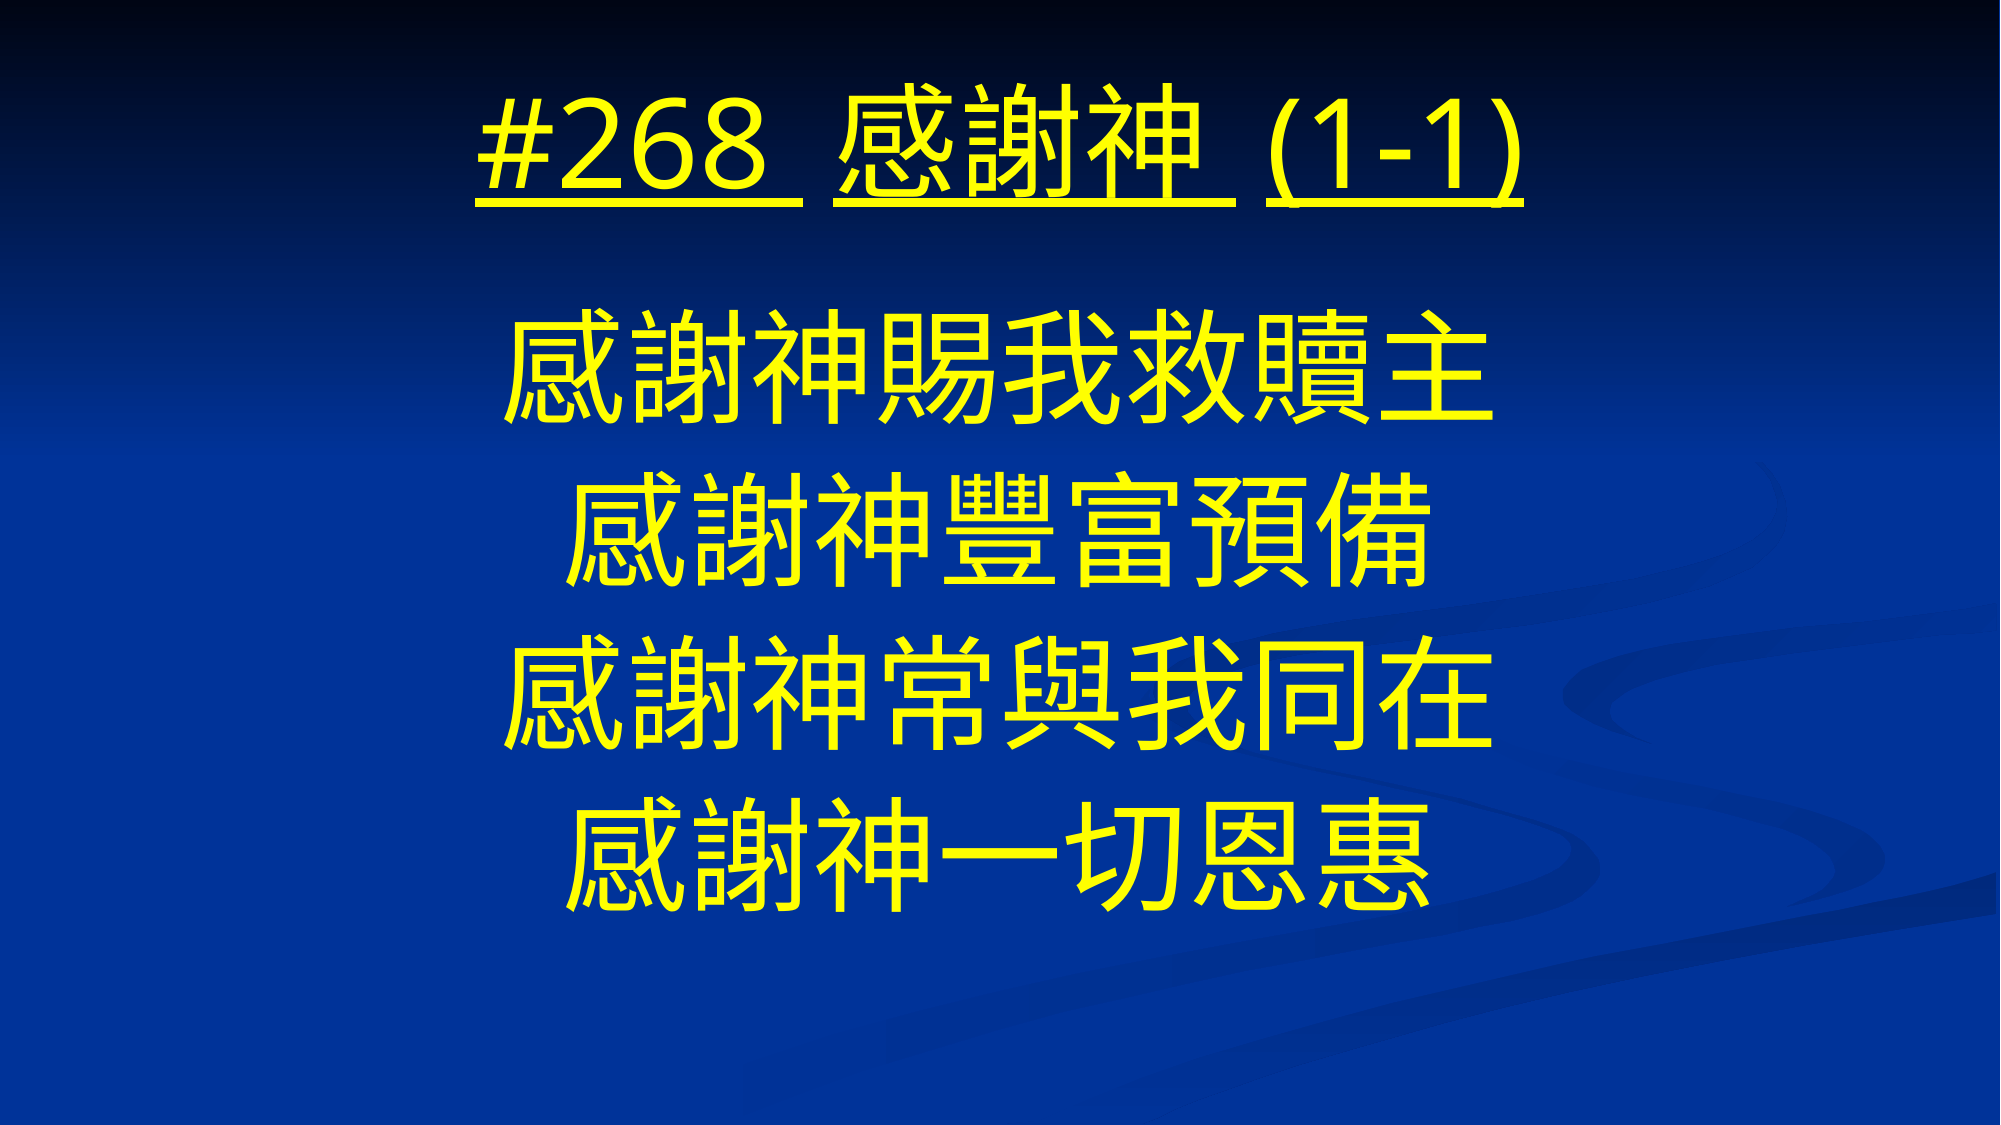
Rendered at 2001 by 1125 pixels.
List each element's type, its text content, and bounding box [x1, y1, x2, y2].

list 感謝神賜我救贖主 感謝神豐富預備 感謝神常與我同在 感謝神一切恩惠 [54, 282, 1945, 1025]
title #268 感謝神 (1-1) [99, 45, 1900, 233]
